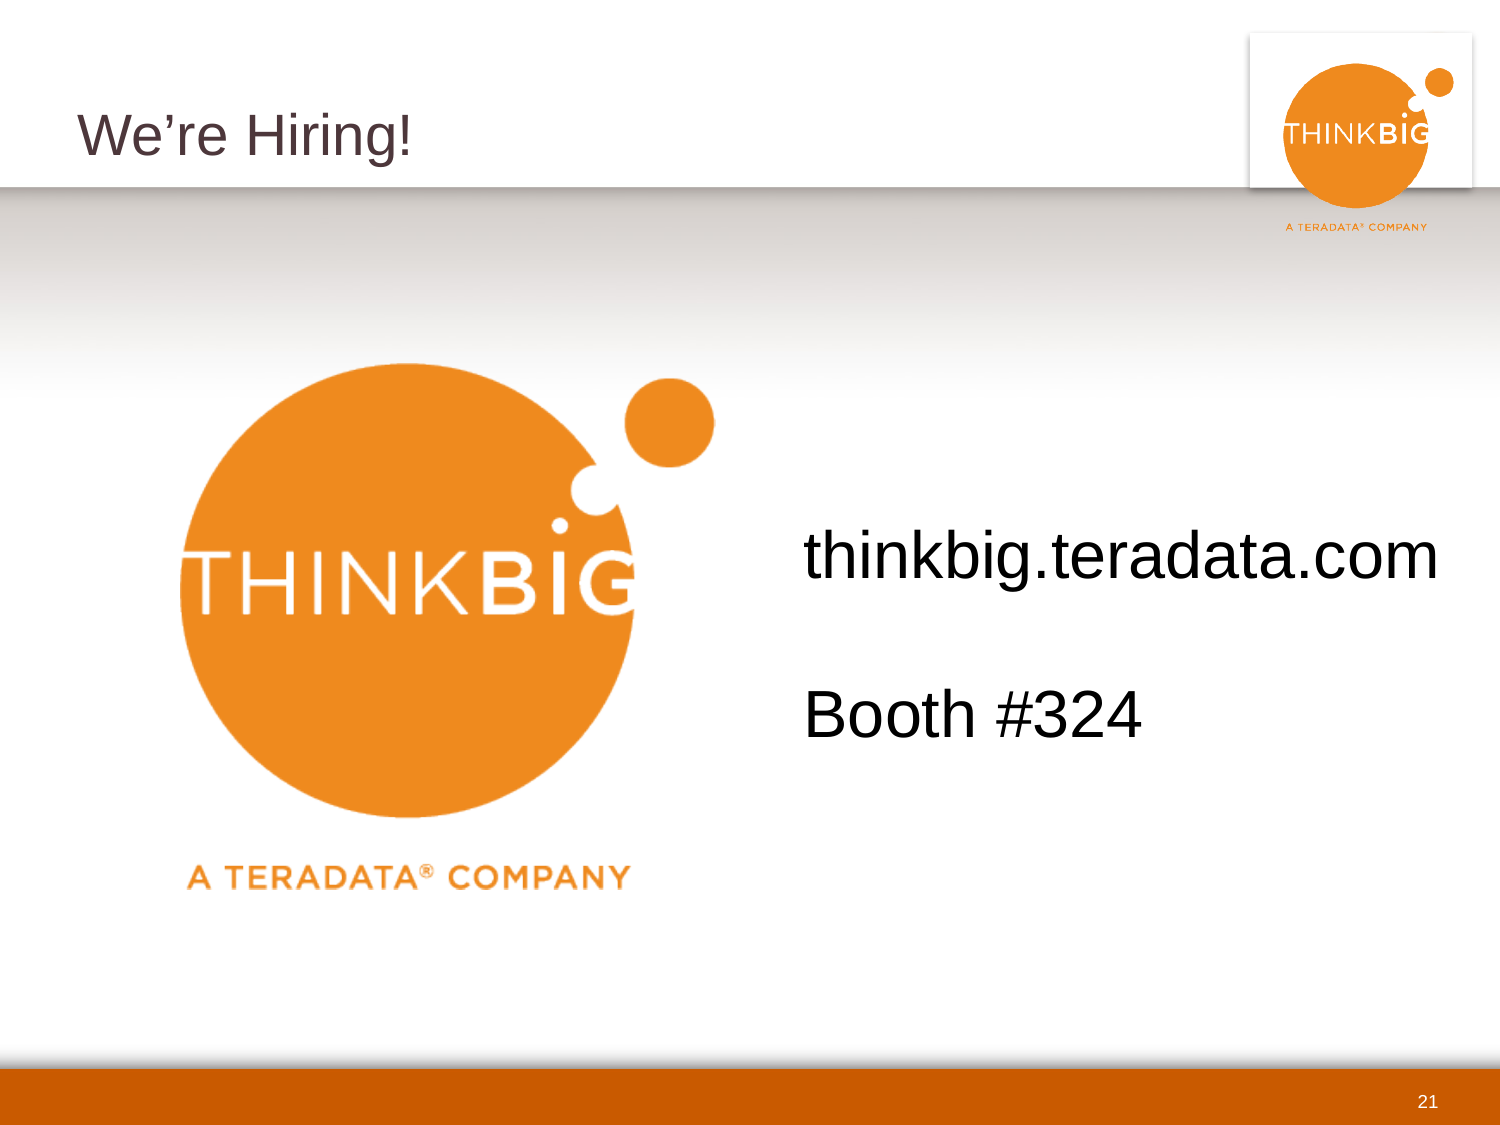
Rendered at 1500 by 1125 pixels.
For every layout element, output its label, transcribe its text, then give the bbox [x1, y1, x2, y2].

title We’re Hiring! [62, 89, 1250, 175]
text_box thinkbig.teradata.com Booth #324 [788, 504, 1456, 759]
picture [0, 0, 1500, 1125]
